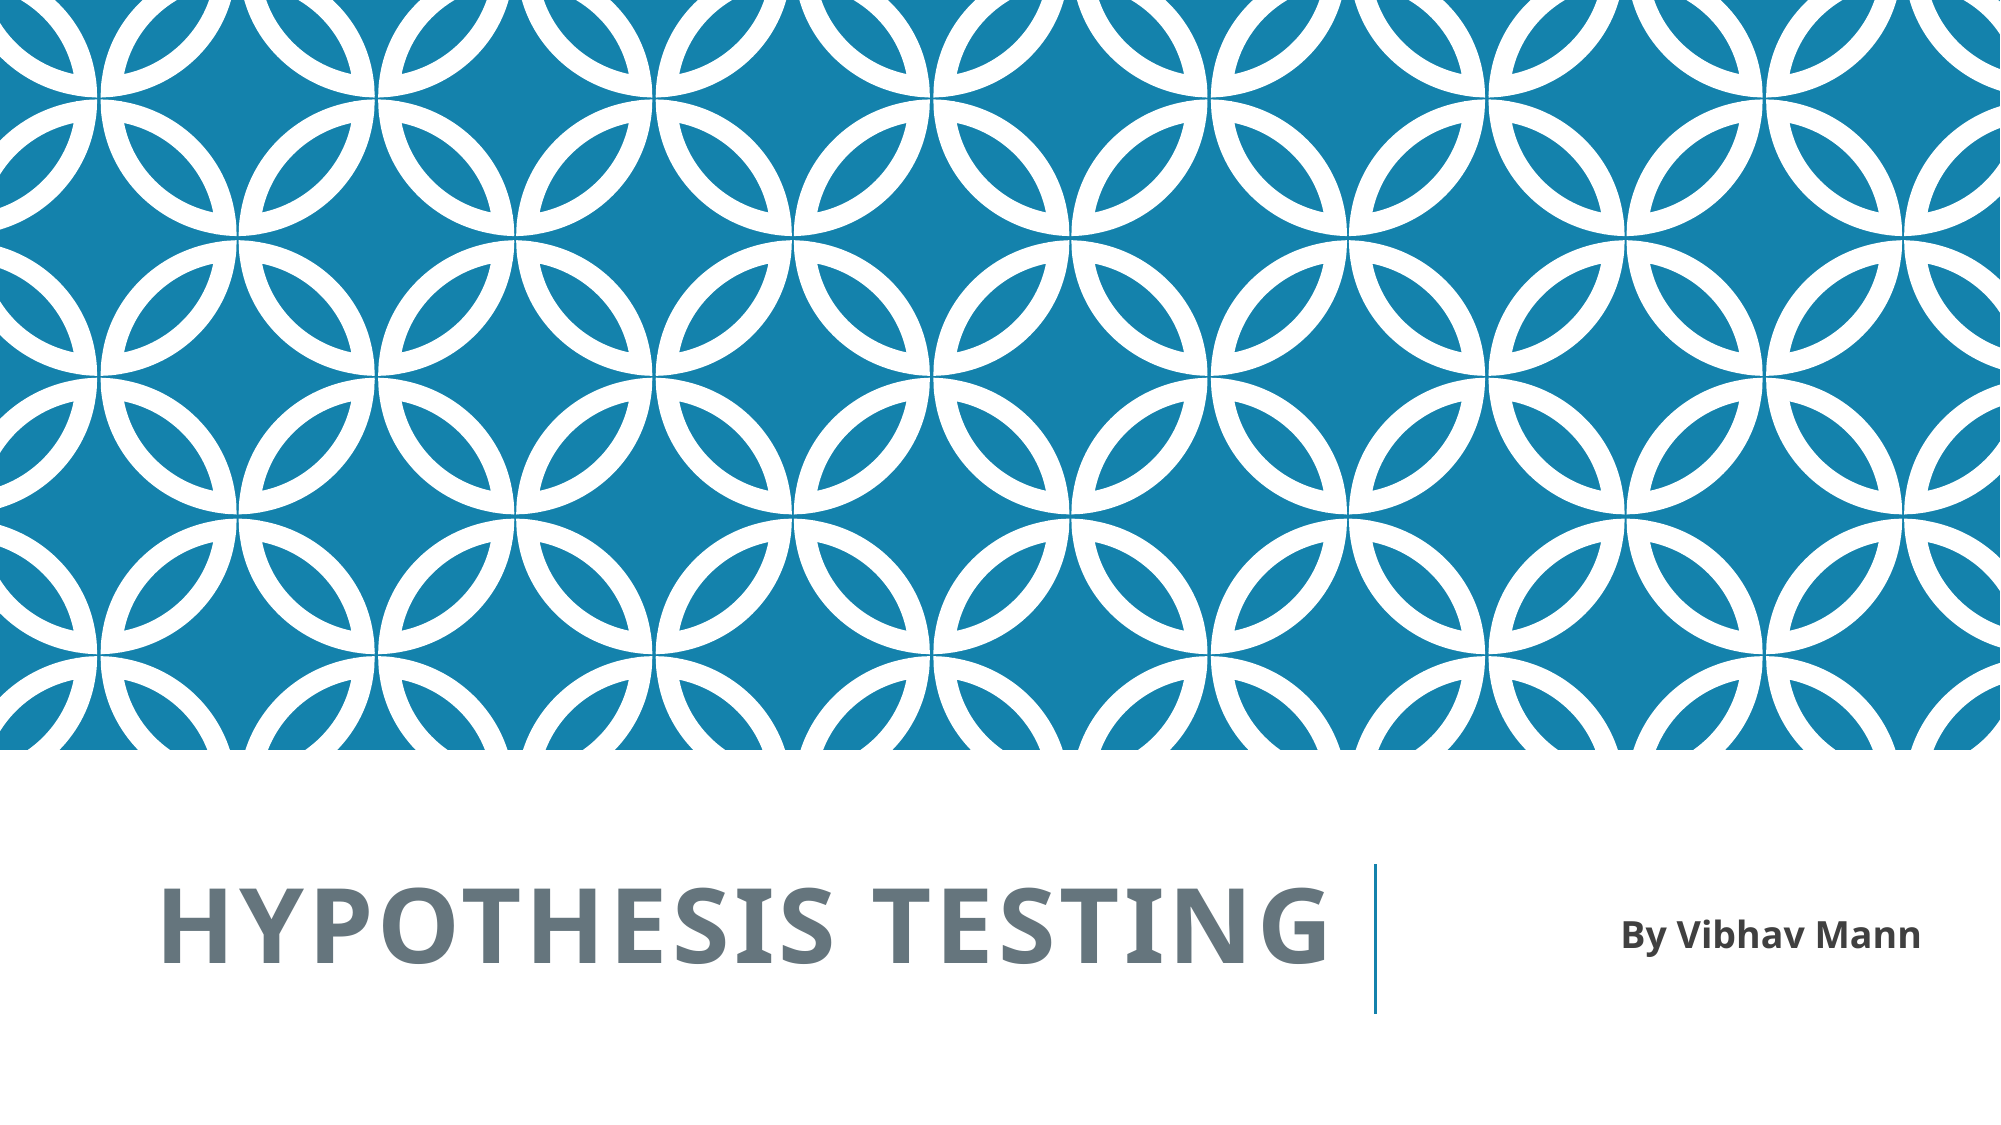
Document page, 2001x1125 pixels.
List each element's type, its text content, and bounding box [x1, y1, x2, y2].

title HYPOTHESIS TESTING [75, 813, 1350, 1054]
subtitle By Vibhav Mann [1412, 813, 1938, 1054]
